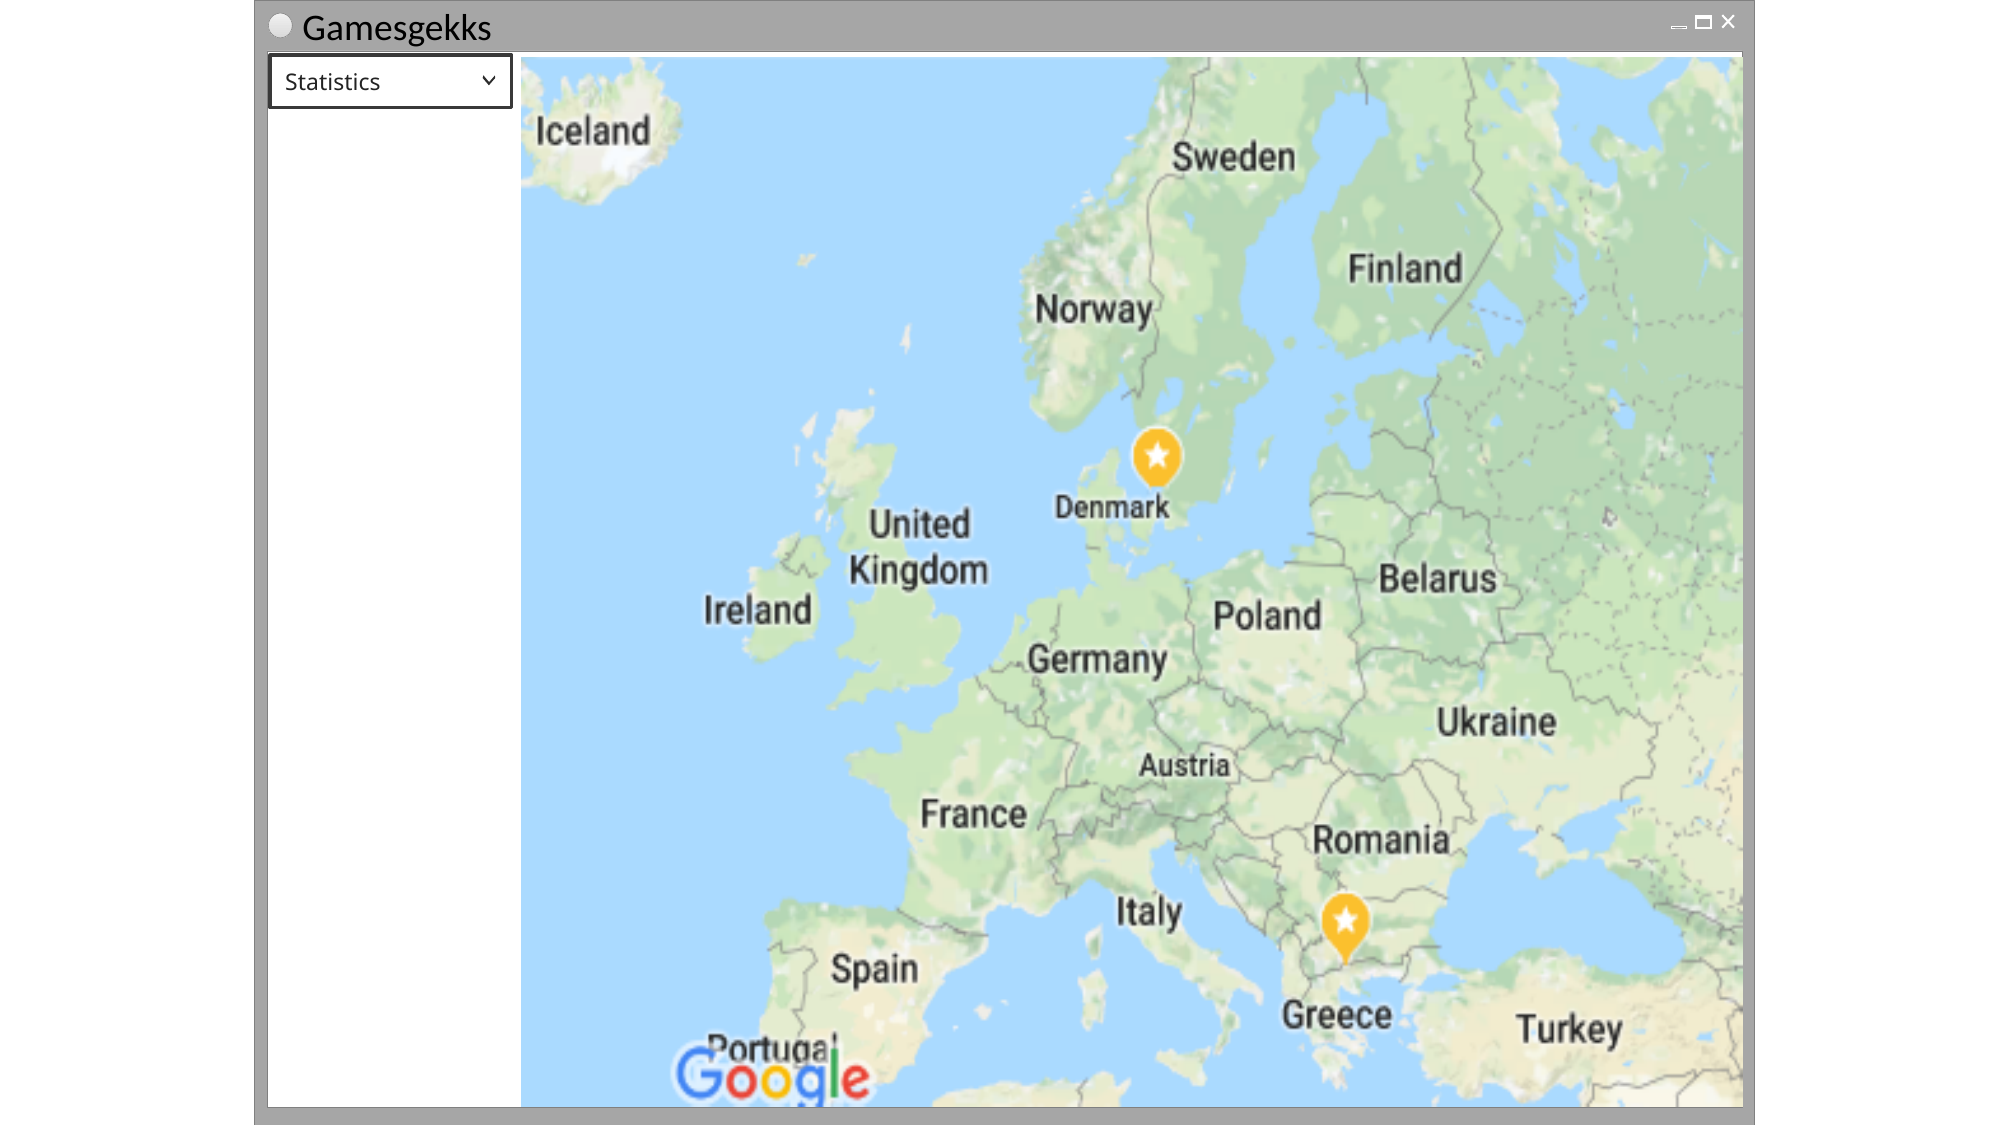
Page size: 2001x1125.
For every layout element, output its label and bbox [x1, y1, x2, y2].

picture [521, 57, 1743, 1107]
text_box [270, 55, 512, 108]
text_box [254, 0, 1755, 1125]
